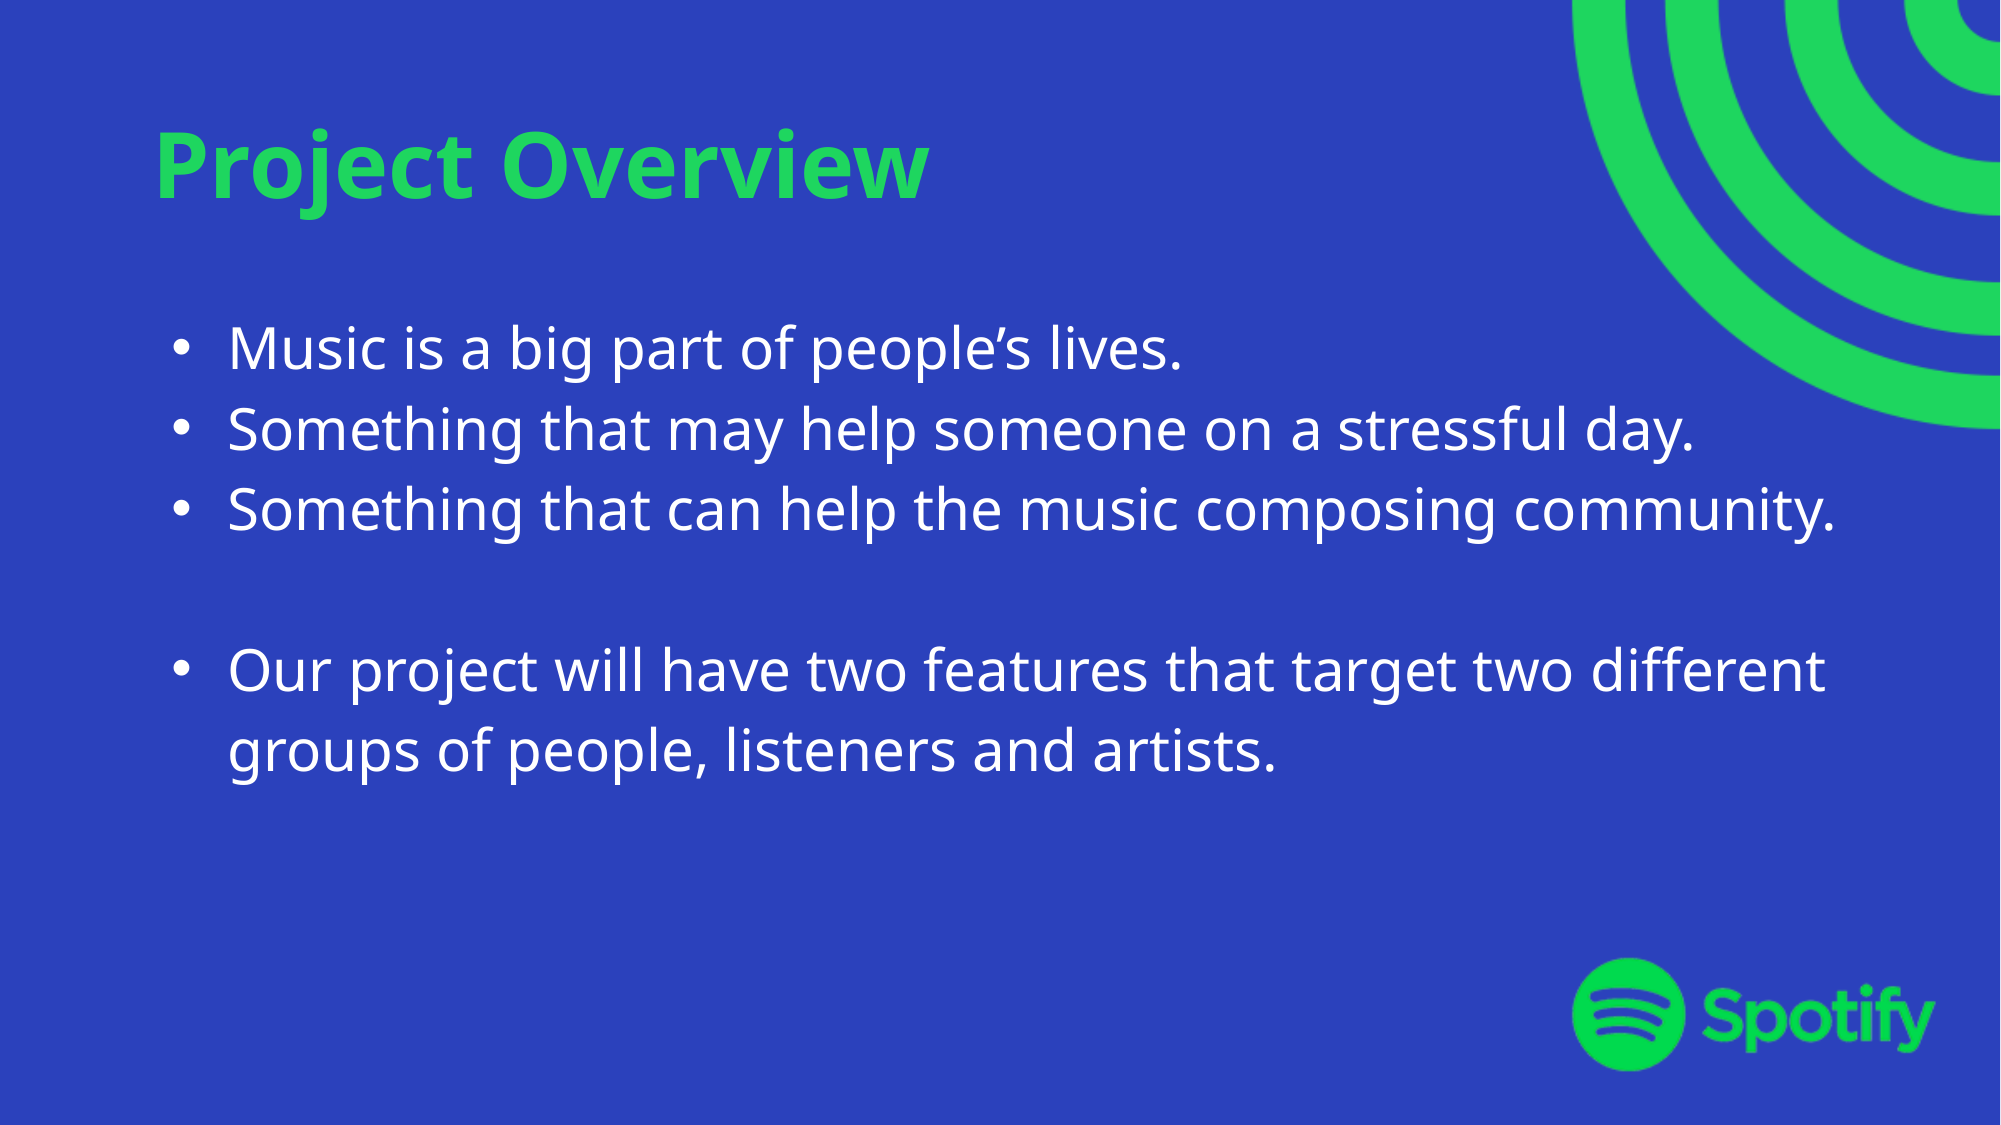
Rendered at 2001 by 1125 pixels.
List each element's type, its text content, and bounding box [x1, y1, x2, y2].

title Project Overview [137, 59, 1863, 278]
list Music is a big part of people’s lives. Something that may help someone on a stressful day. Something that can help the music composing community. Our project will have two features that target two different groups of people, listeners and artists. [137, 293, 1863, 951]
picture [0, 0, 2001, 1125]
